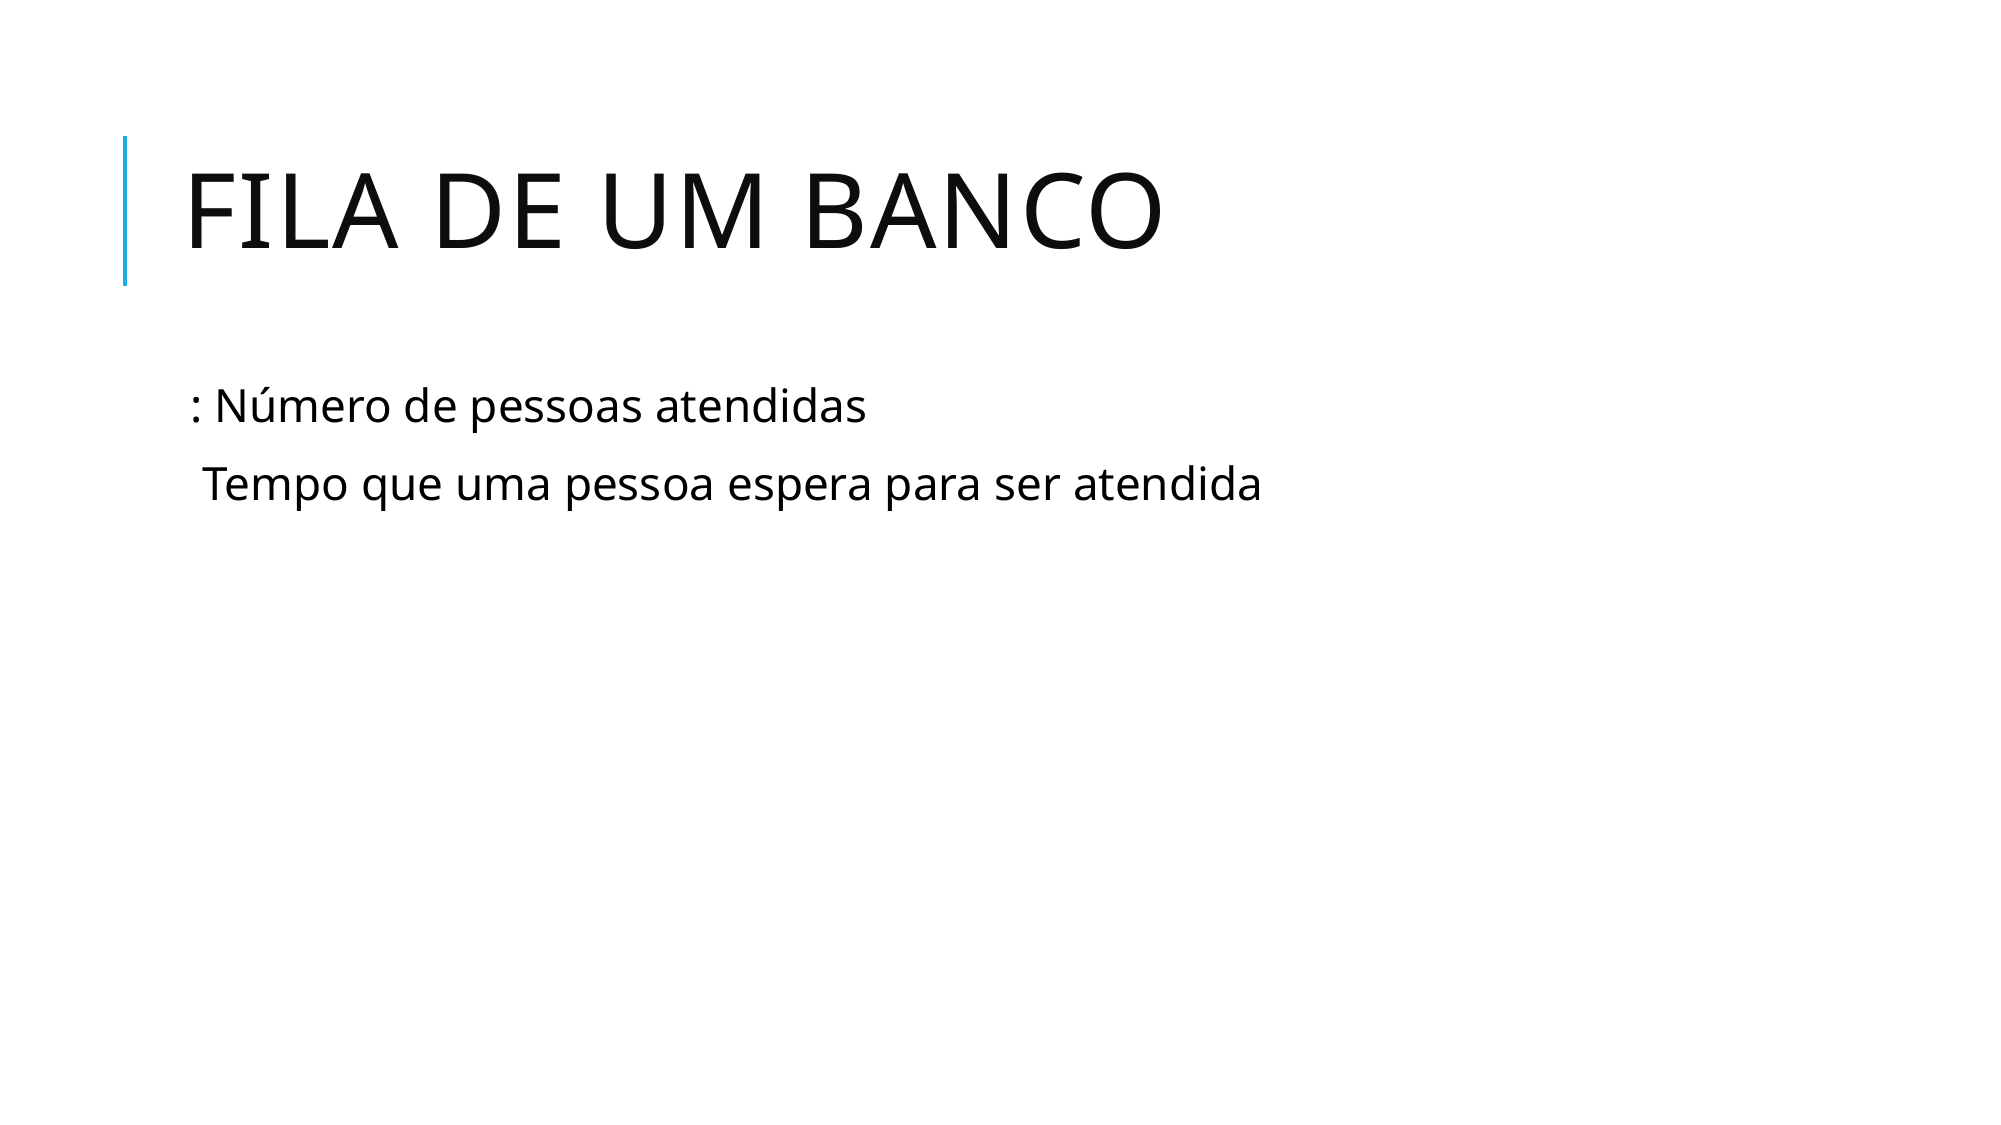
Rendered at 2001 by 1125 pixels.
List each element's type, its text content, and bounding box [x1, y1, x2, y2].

title Fila de um banco [168, 96, 1763, 342]
